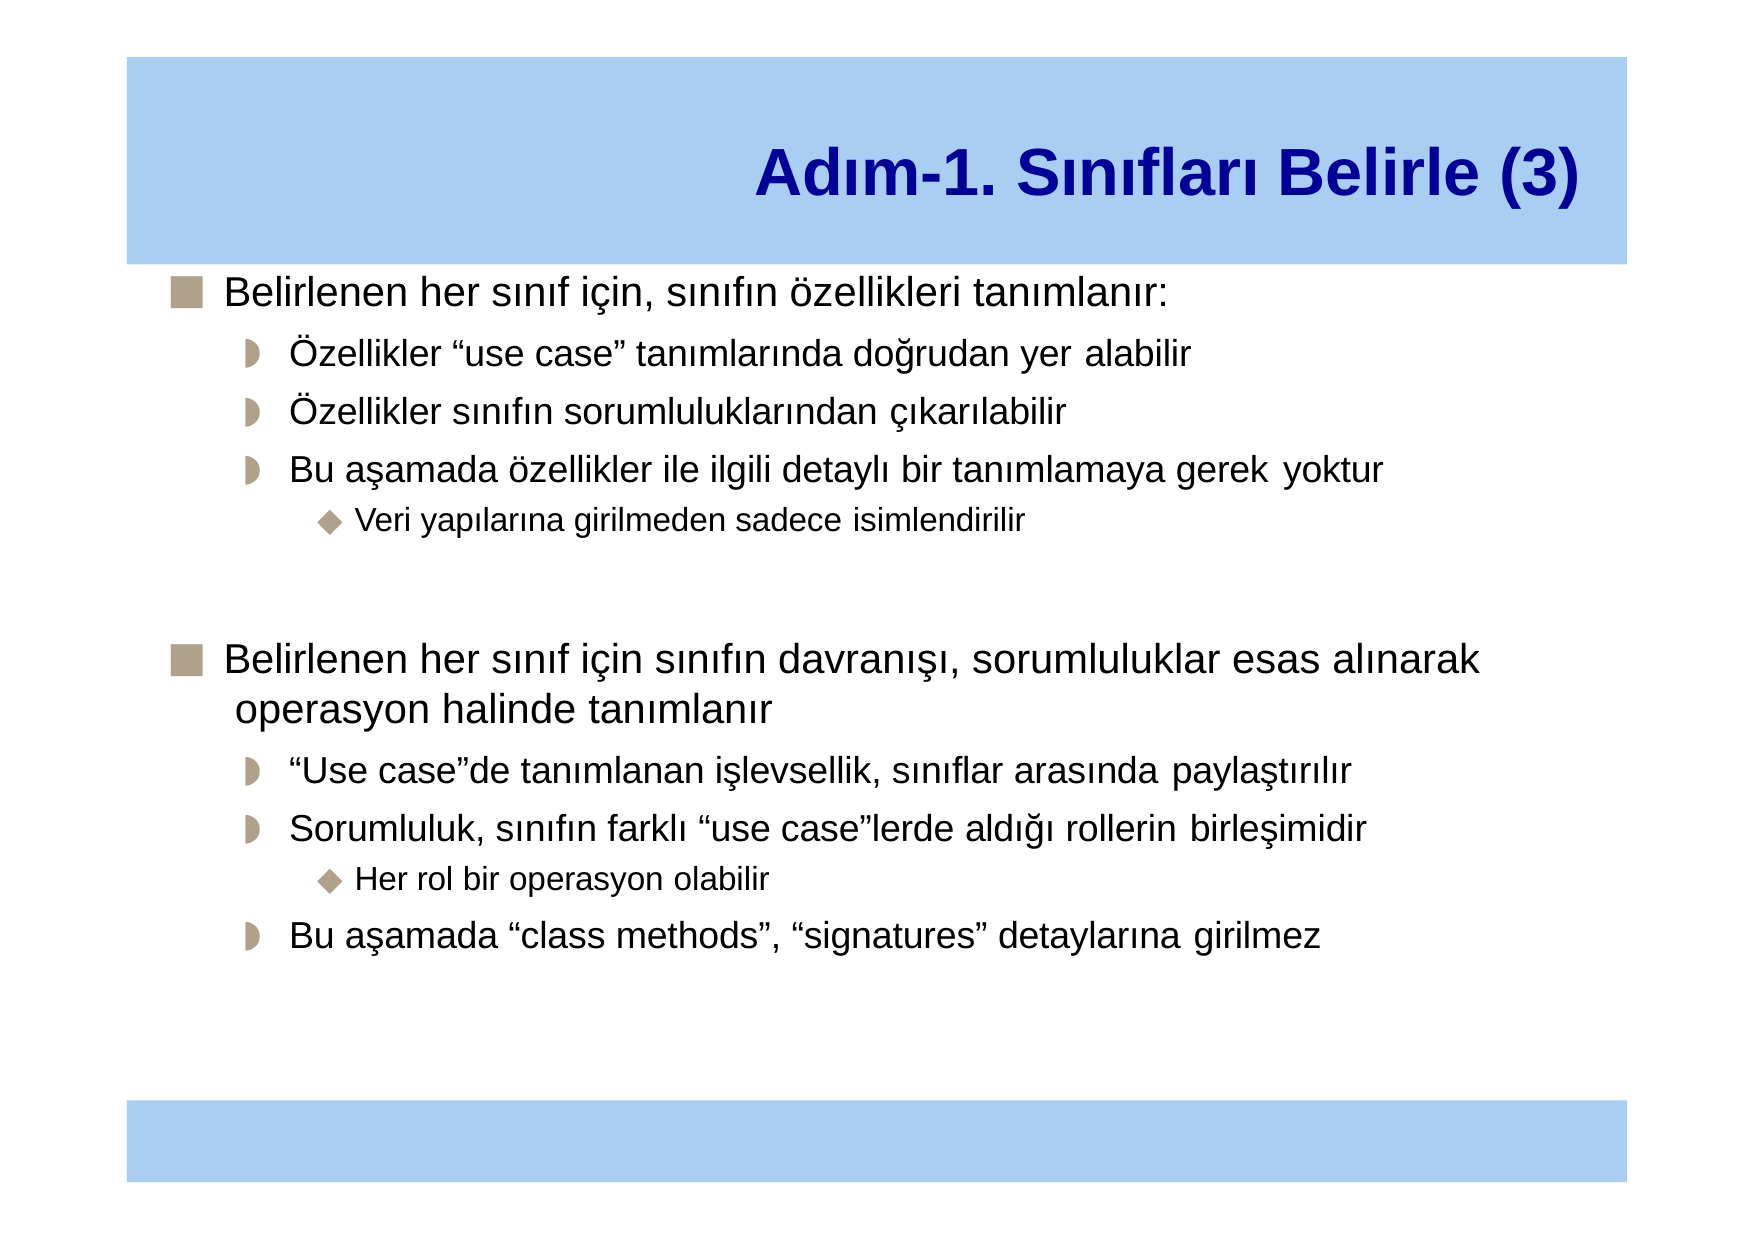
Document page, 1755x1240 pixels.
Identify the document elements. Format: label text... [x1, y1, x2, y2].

text_box Belirlenen her sınıf için, sınıfın özellikleri tanımlanır: Özellikler “use case” tanımlarında doğrudan yer alabilir Özellikler sınıfın sorumluluklarından çıkarılabilir Bu aşamada özellikler ile ilgili detaylı bir tanımlamaya gerek yoktur Veri yapılarına girilmeden sadece isimlendirilir Belirlenen her sınıf için sınıfın davranışı, sorumluluklar esas alınarak operasyon halinde tanımlanır “Use case”de tanımlanan işlevsellik, sınıflar arasında paylaştırılır Sorumluluk, sınıfın farklı “use case”lerde aldığı rollerin birleşimidir Her rol bir operasyon olabilir Bu aşamada “class methods”, “signatures” detaylarına girilmez [165, 247, 1484, 956]
title Adım-1. Sınıfları Belirle (3) [126, 57, 1627, 265]
text_box [126, 1100, 1627, 1183]
